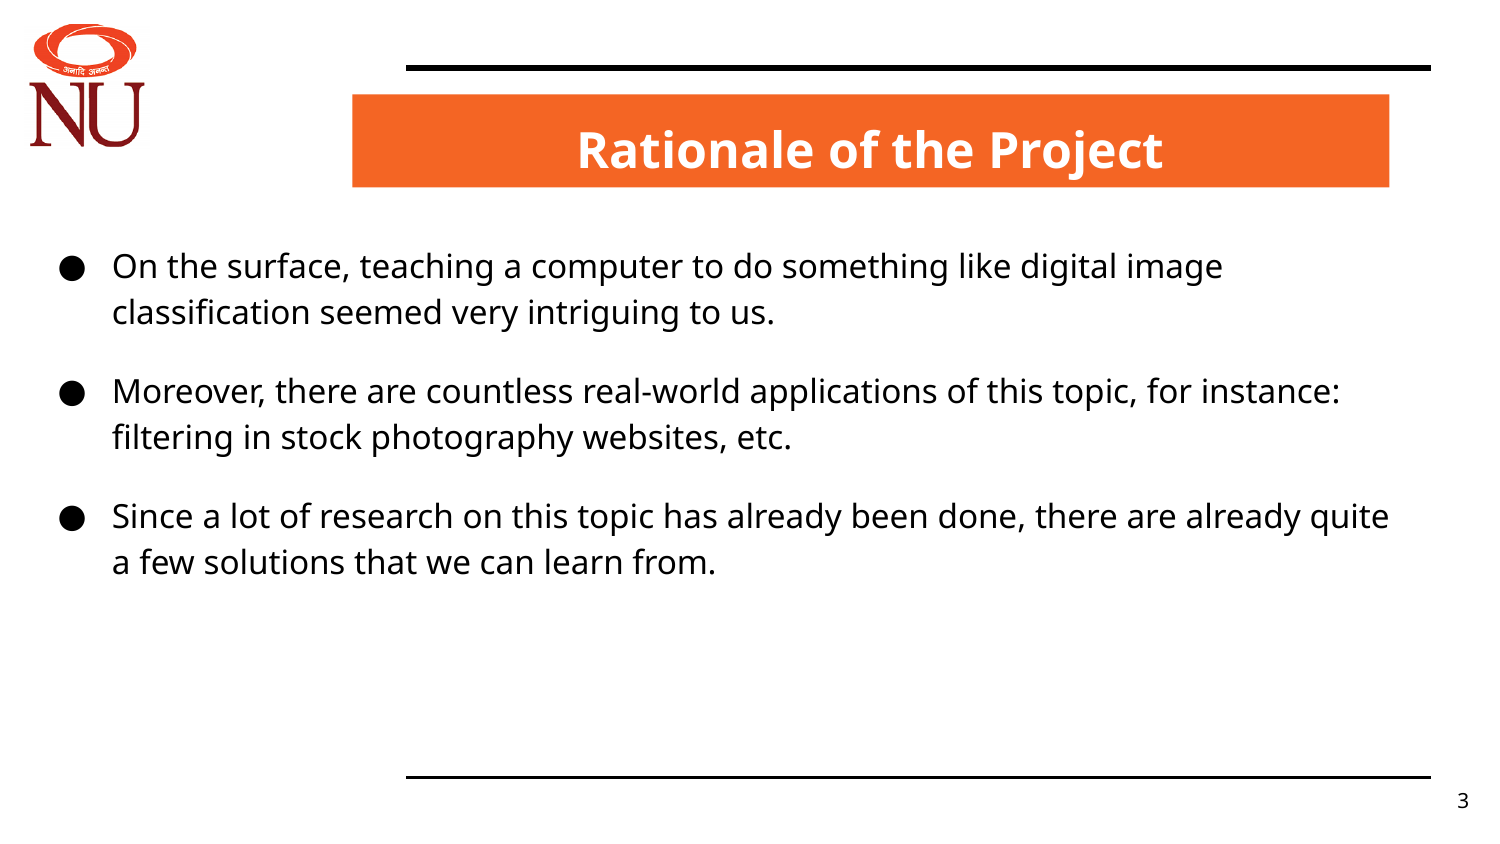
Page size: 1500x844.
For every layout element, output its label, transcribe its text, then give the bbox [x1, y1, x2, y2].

picture [24, 24, 150, 150]
list On the surface, teaching a computer to do something like digital image classification seemed very intriguing to us. Moreover, there are countless real-world applications of this topic, for instance: filtering in stock photography websites, etc. Since a lot of research on this topic has already been done, there are already quite a few solutions that we can learn from. [21, 224, 1431, 717]
title Rationale of the Project [352, 94, 1390, 188]
slide_number ‹#› [1394, 769, 1484, 834]
